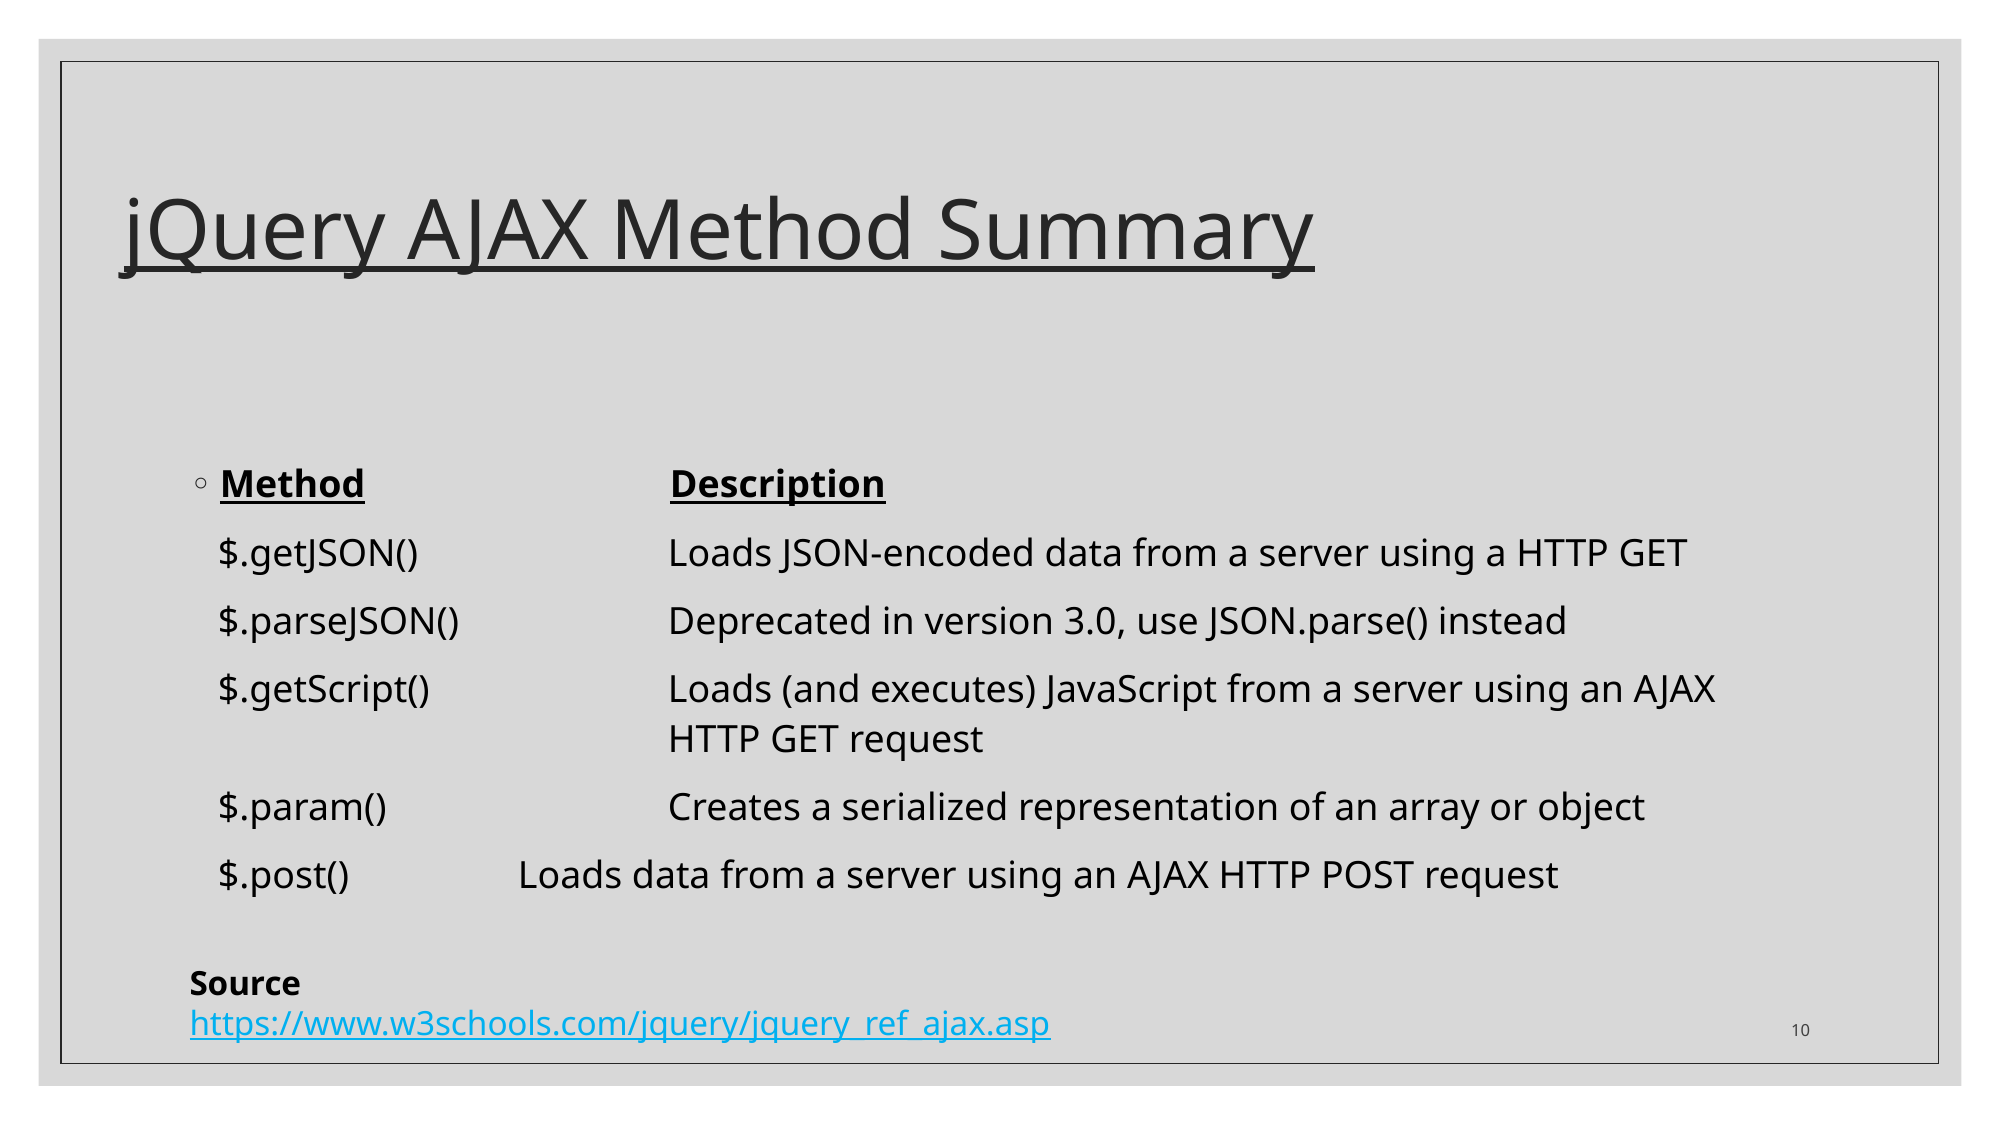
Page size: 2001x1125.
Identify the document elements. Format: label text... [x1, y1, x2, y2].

text_box Source https://www.w3schools.com/jquery/jquery_ref_ajax.asp [174, 954, 1825, 1055]
list Method Description $.getJSON() Loads JSON-encoded data from a server using a HTTP GET $.parseJSON() Deprecated in version 3.0, use JSON.parse() instead $.getScript() Loads (and executes) JavaScript from a server using an AJAX HTTP GET request $.param() Creates a serialized representation of an array or object $.post() Loads data from a server using an AJAX HTTP POST request [174, 448, 1825, 954]
title jQuery AJAX Method Summary [108, 120, 1535, 346]
